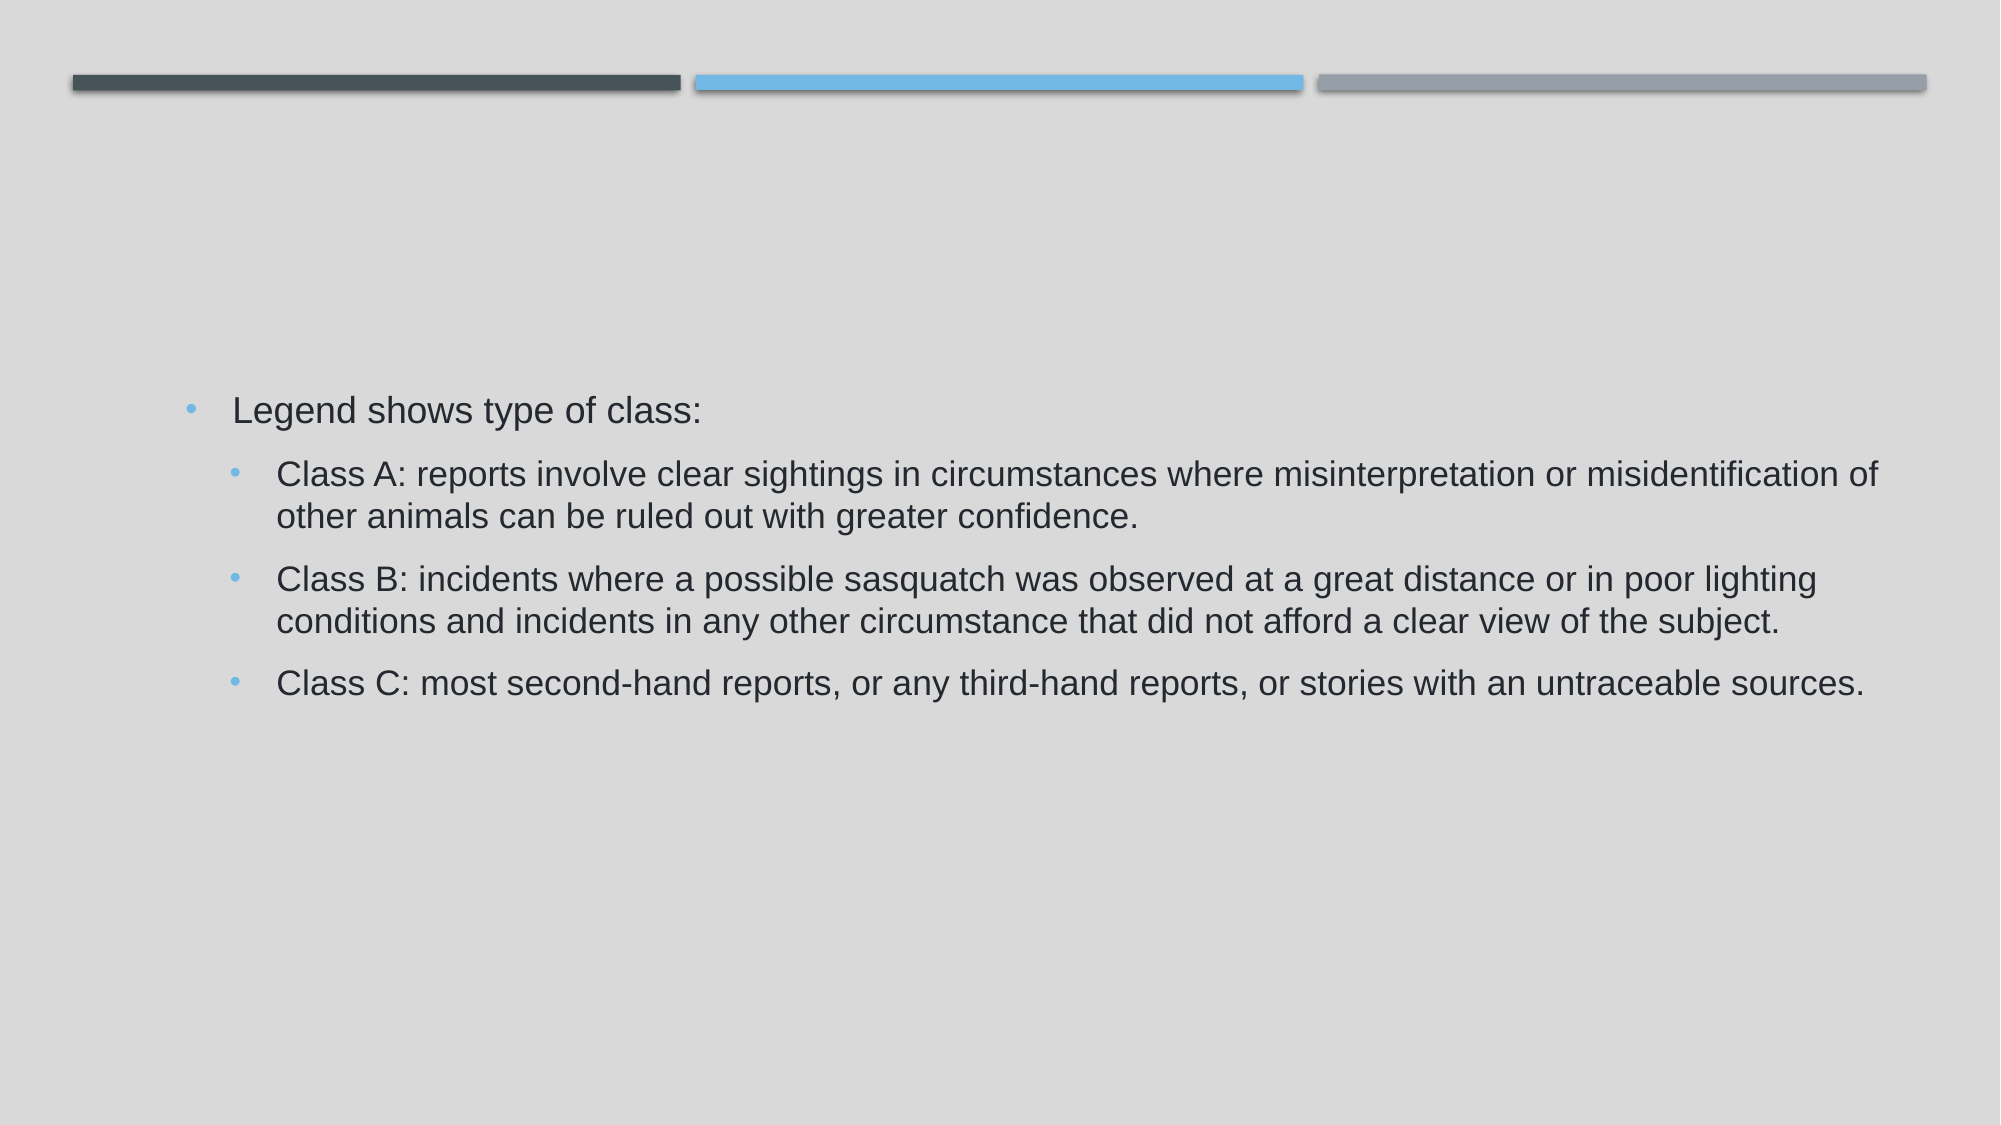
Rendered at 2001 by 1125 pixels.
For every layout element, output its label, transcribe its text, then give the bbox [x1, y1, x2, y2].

list Legend shows type of class: Class A: reports involve clear sightings in circumstances where misinterpretation or misidentification of other animals can be ruled out with greater confidence. Class B: incidents where a possible sasquatch was observed at a great distance or in poor lighting conditions and incidents in any other circumstance that did not afford a clear view of the subject. Class C: most second-hand reports, or any third-hand reports, or stories with an untraceable sources. [95, 204, 1905, 1125]
